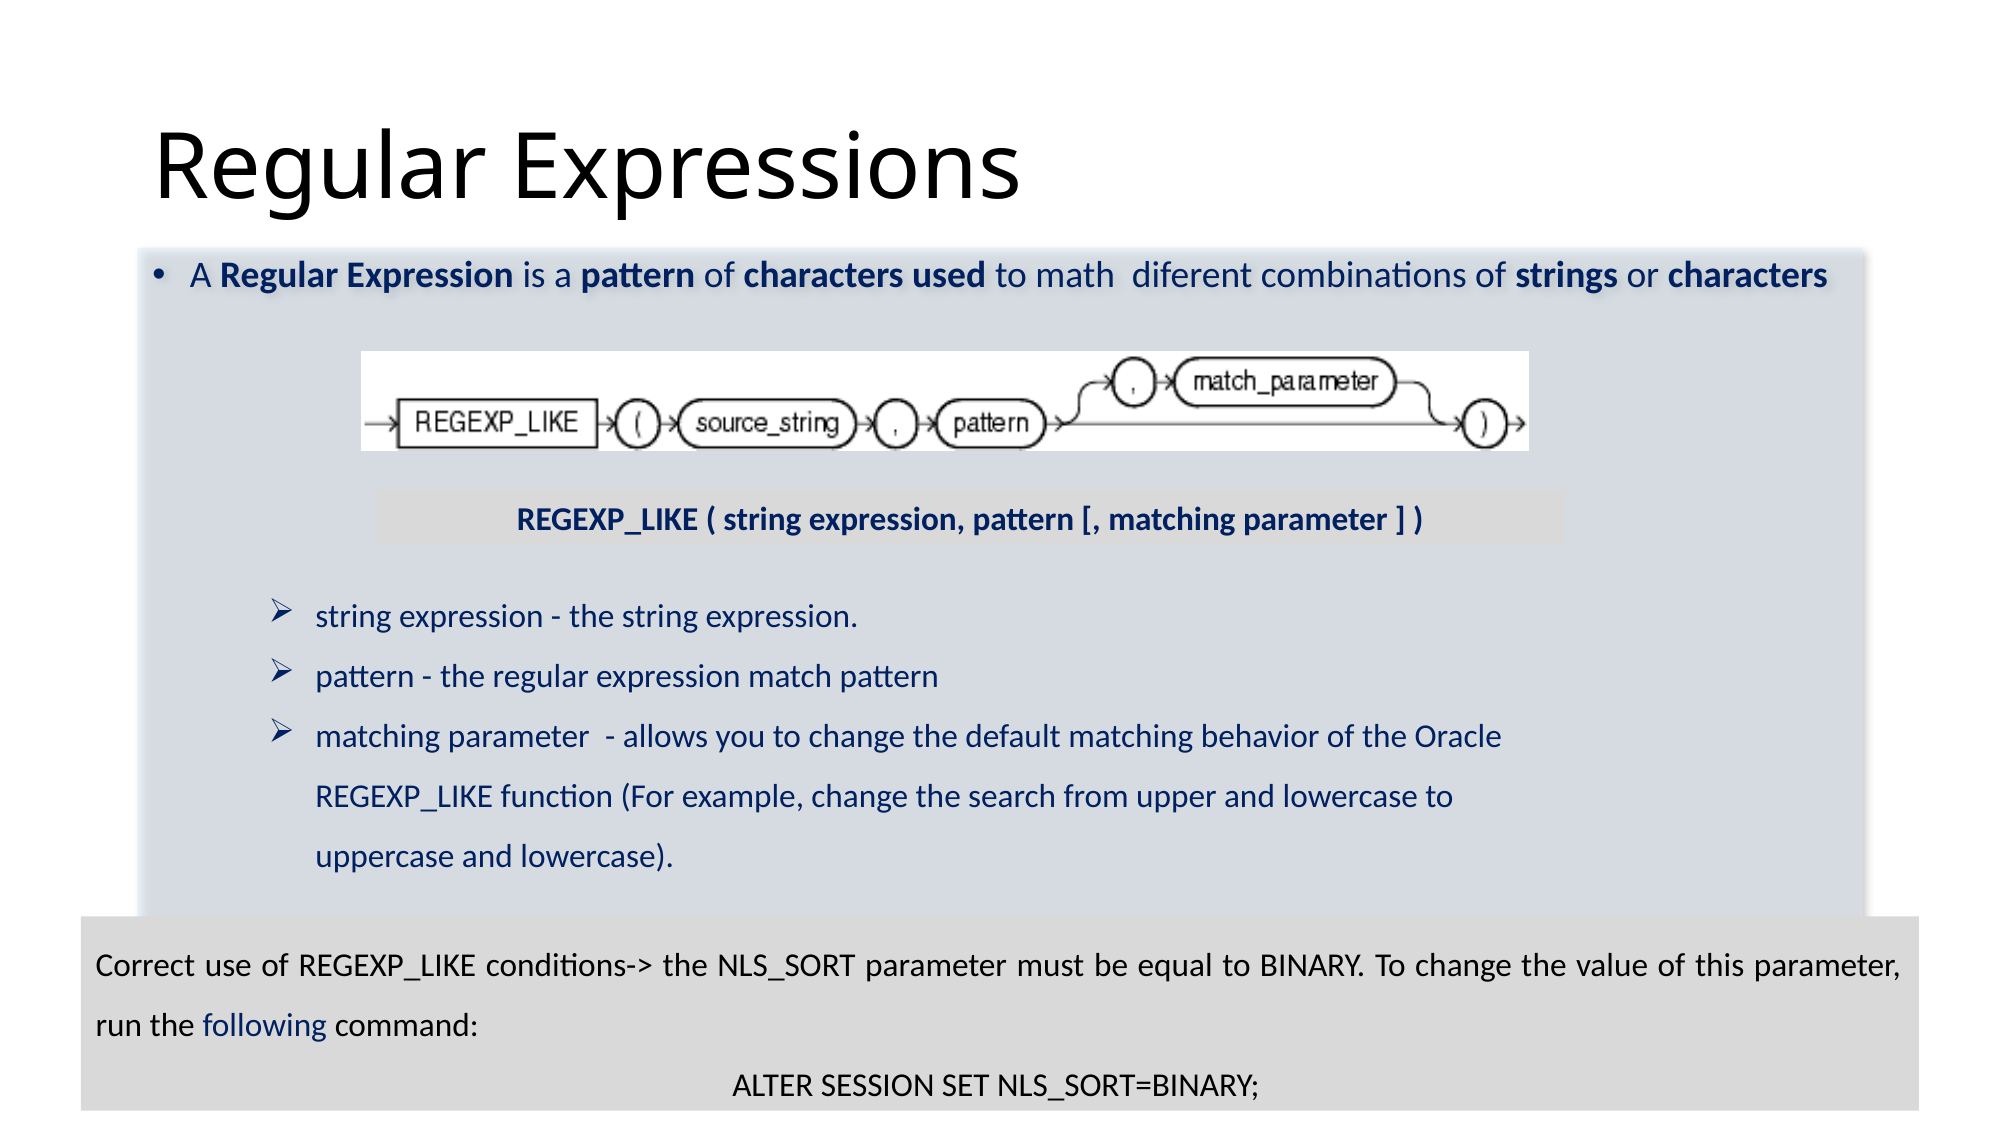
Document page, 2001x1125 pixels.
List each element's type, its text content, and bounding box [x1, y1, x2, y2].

text_box REGEXP_LIKE ( string expression, pattern [, matching parameter ] ) [377, 490, 1565, 545]
title Regular Expressions [137, 59, 1863, 278]
picture [361, 351, 1529, 452]
text_box string expression - the string expression. pattern - the regular expression match pattern matching parameter - allows you to change the default matching behavior of the Oracle REGEXP_LIKE function (For example, change the search from upper and lowercase to uppercase and lowercase). [253, 567, 1529, 882]
list A Regular Expression is a pattern of characters used to math diferent combinations of strings or characters [137, 278, 1863, 916]
text_box Correct use of REGEXP_LIKE conditions-> the NLS_SORT parameter must be equal to BINARY. To change the value of this parameter, run the following command: ALTER SESSION SET NLS_SORT=BINARY; [80, 916, 1919, 1111]
